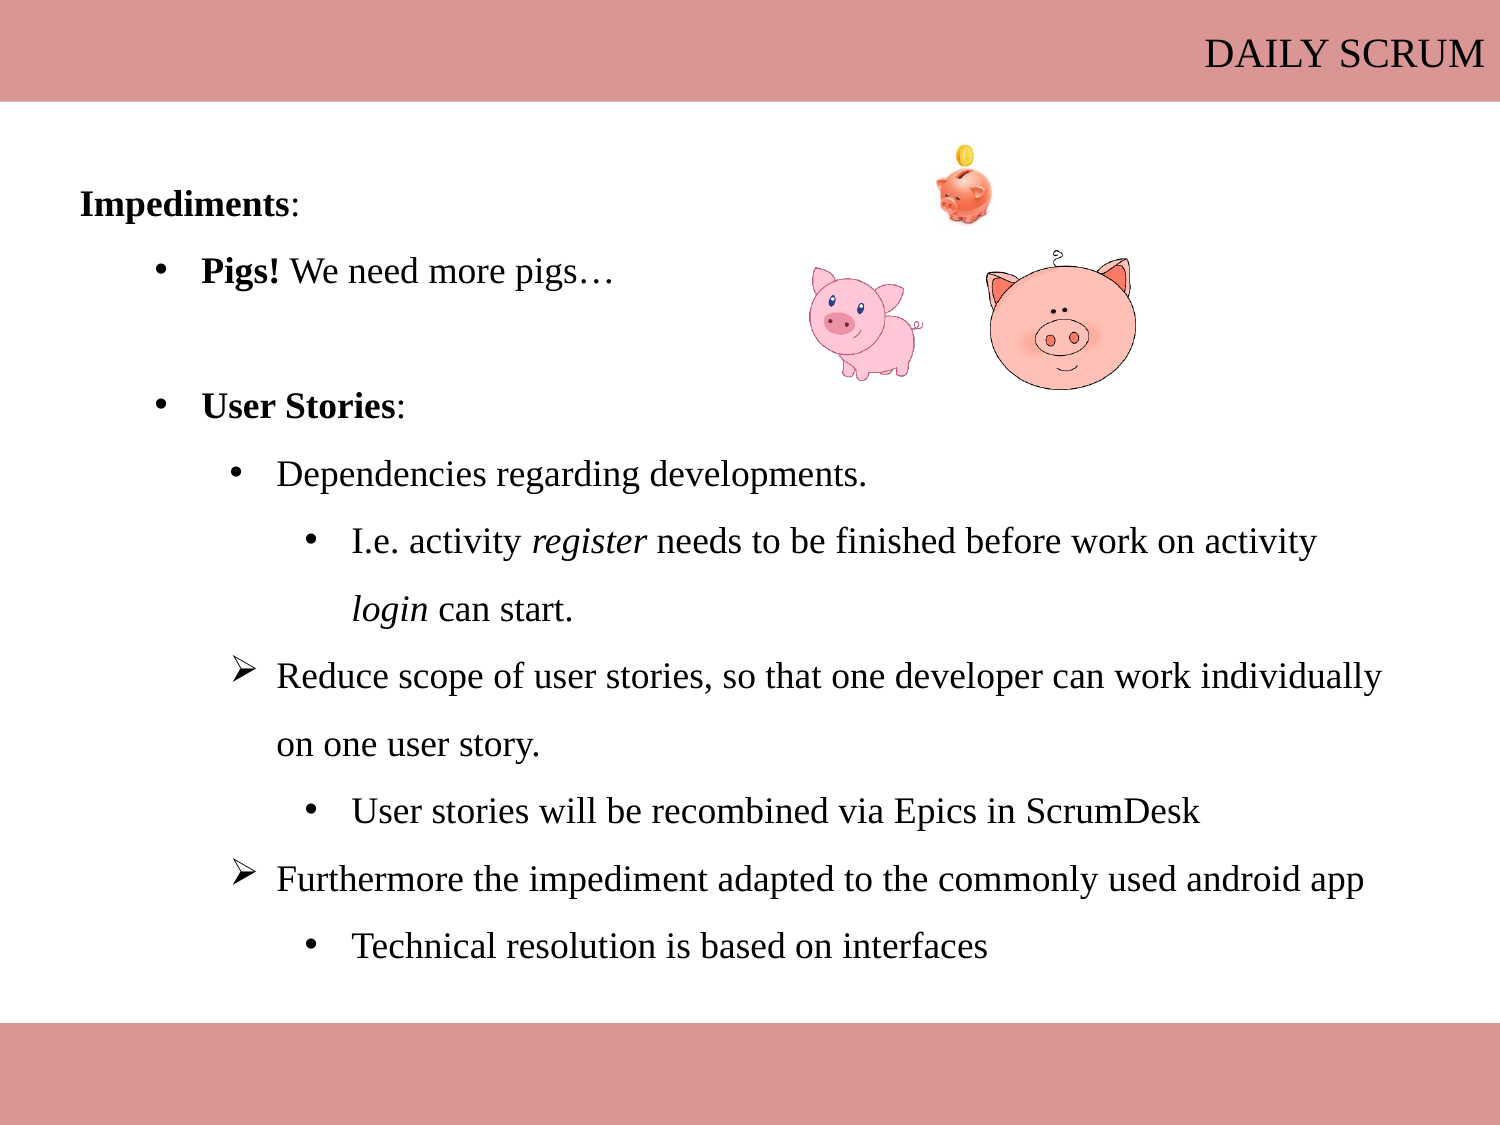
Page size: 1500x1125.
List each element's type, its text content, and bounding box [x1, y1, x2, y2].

picture [787, 126, 1140, 244]
text_box Impediments: Pigs! We need more pigs… User Stories: Dependencies regarding developments. I.e. activity register needs to be finished before work on activity login can start. Reduce scope of user stories, so that one developer can work individually on one user story. User stories will be recombined via Epics in ScrumDesk Furthermore the impediment adapted to the commonly used android app Technical resolution is based on interfaces [63, 147, 1402, 990]
picture [808, 266, 924, 381]
picture [985, 250, 1136, 390]
text_box Daily Scrum [0, 0, 1500, 104]
text_box [0, 1021, 1500, 1125]
